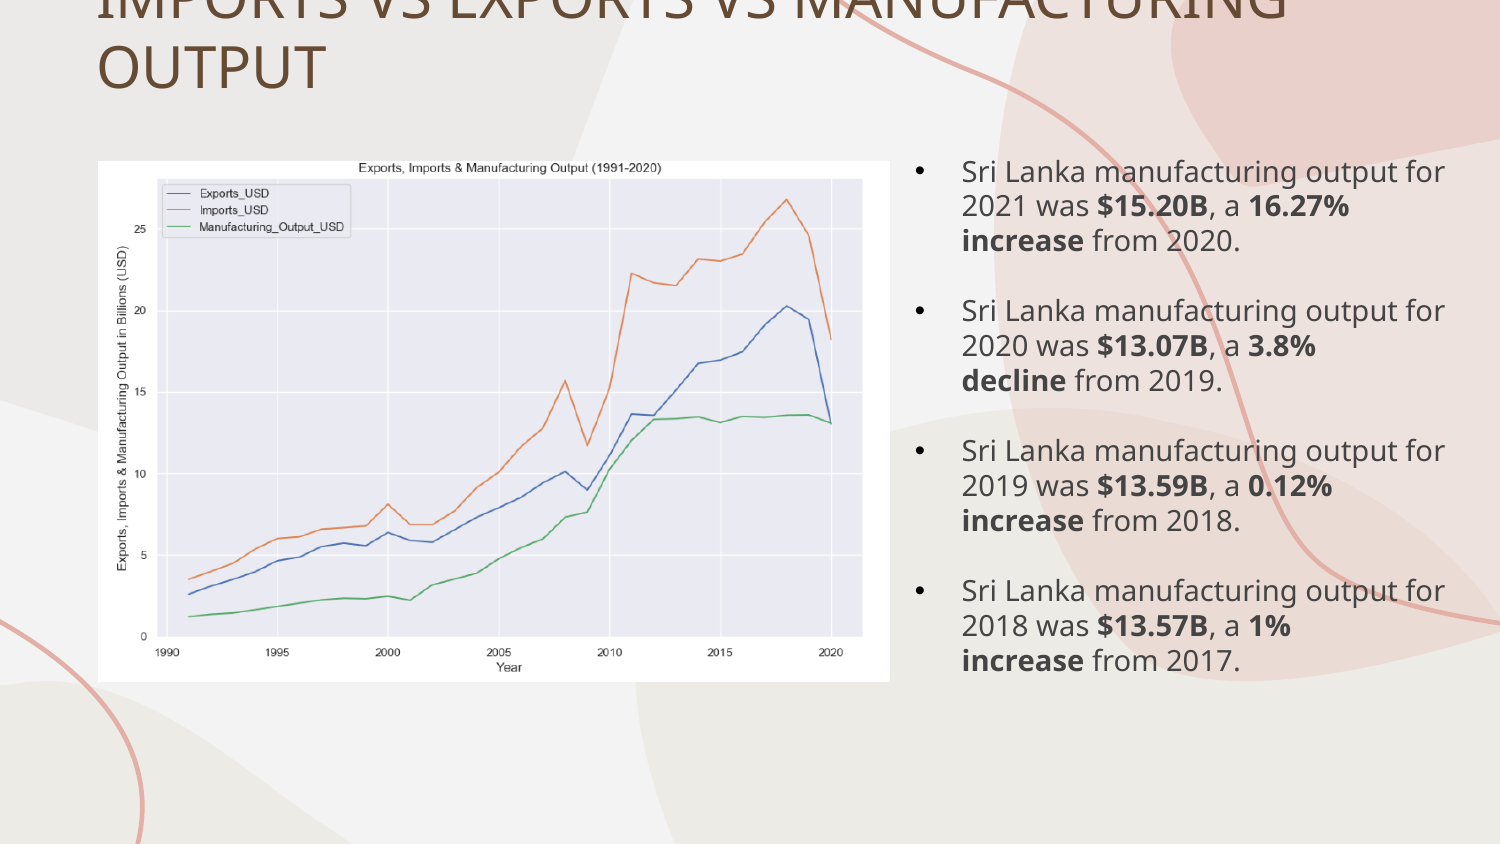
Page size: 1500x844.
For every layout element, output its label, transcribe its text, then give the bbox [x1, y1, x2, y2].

title IMPORTS VS EXPORTS VS MANUFACTURING OUTPUT [81, 0, 1500, 116]
text_box Sri Lanka manufacturing output for 2021 was $15.20B, a 16.27% increase from 2020. Sri Lanka manufacturing output for 2020 was $13.07B, a 3.8% decline from 2019. Sri Lanka manufacturing output for 2019 was $13.59B, a 0.12% increase from 2018. Sri Lanka manufacturing output for 2018 was $13.57B, a 1% increase from 2017. [900, 145, 1465, 790]
picture [98, 161, 890, 683]
